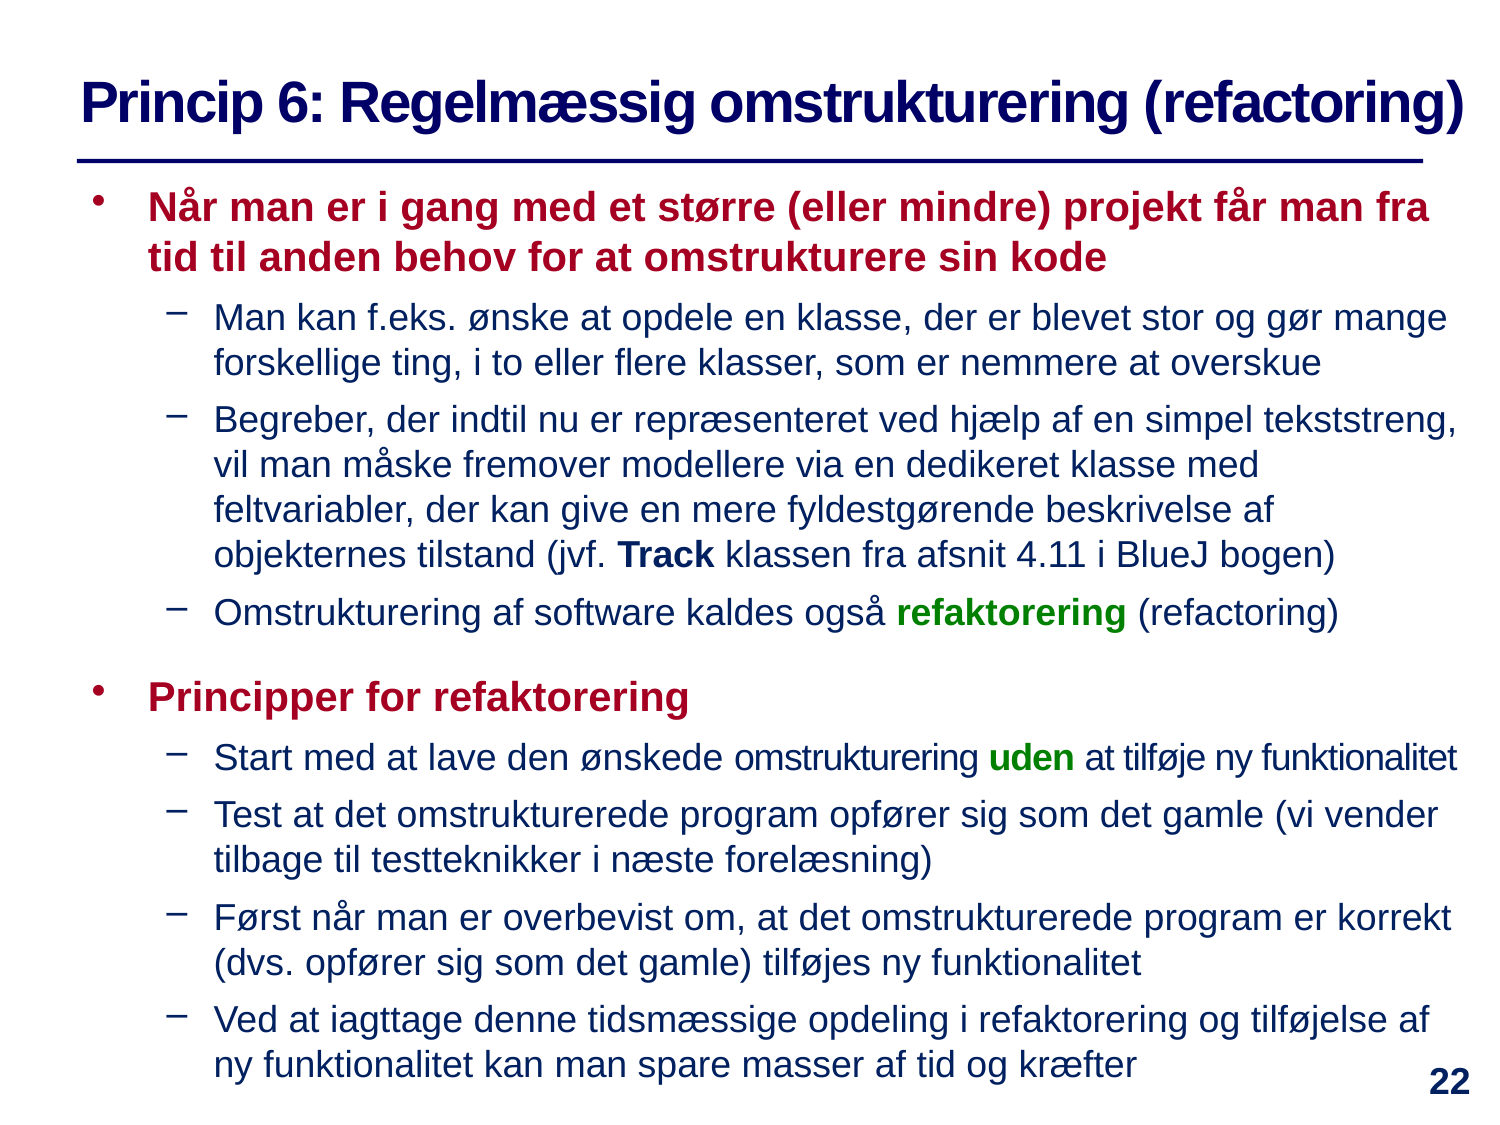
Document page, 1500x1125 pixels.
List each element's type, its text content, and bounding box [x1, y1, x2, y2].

slide_number 22 [1399, 1050, 1500, 1125]
title Princip 6: Regelmæssig omstrukturering (refactoring) [64, 42, 1489, 155]
text_box Når man er i gang med et større (eller mindre) projekt får man fra tid til anden behov for at omstrukturere sin kode Man kan f.eks. ønske at opdele en klasse, der er blevet stor og gør mange forskellige ting, i to eller flere klasser, som er nemmere at overskue Begreber, der indtil nu er repræsenteret ved hjælp af en simpel tekststreng, vil man måske fremover modellere via en dedikeret klasse med feltvariabler, der kan give en mere fyldestgørende beskrivelse af objekternes tilstand (jvf. Track klassen fra afsnit 4.11 i BlueJ bogen) Omstrukturering af software kaldes også refaktorering (refactoring) Principper for refaktorering Start med at lave den ønskede omstrukturering uden at tilføje ny funktionalitet Test at det omstrukturerede program opfører sig som det gamle (vi vender tilbage til testteknikker i næste forelæsning) Først når man er overbevist om, at det omstrukturerede program er korrekt (dvs. opfører sig som det gamle) tilføjes ny funktionalitet Ved at iagttage denne tidsmæssige opdeling i refaktorering og tilføjelse af ny funktionalitet kan man spare masser af tid og kræfter [76, 172, 1483, 1094]
